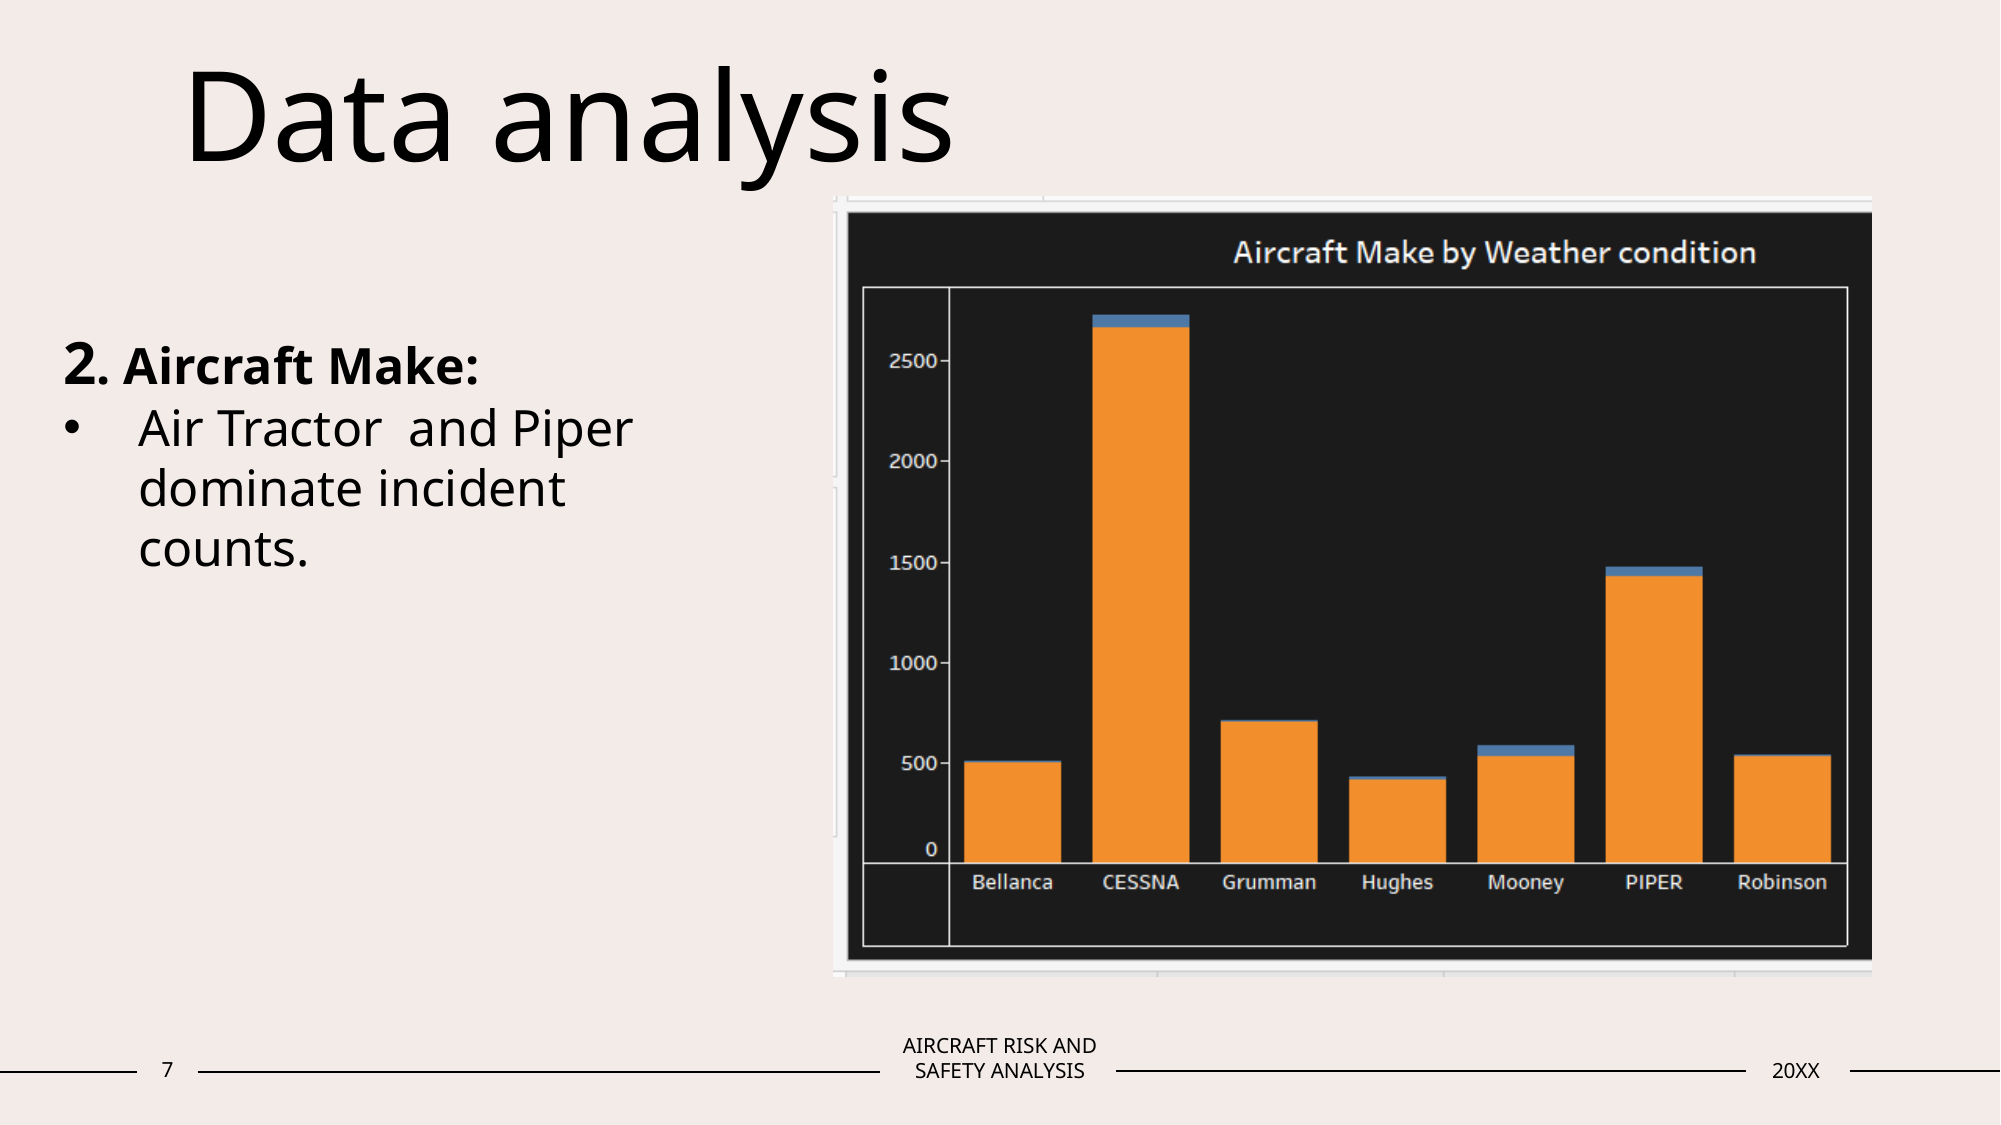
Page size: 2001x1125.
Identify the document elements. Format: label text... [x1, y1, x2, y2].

footer AIRCRAFT RISK AND SAFETY ANALYSIS [879, 1050, 1120, 1091]
slide_number 7 [137, 1050, 198, 1091]
slide_number 20XX [1743, 1050, 1849, 1091]
title Data analysis [111, 28, 1028, 268]
text_box 2. Aircraft Make: Air Tractor and Piper dominate incident counts. [48, 319, 677, 644]
picture [833, 196, 1872, 977]
